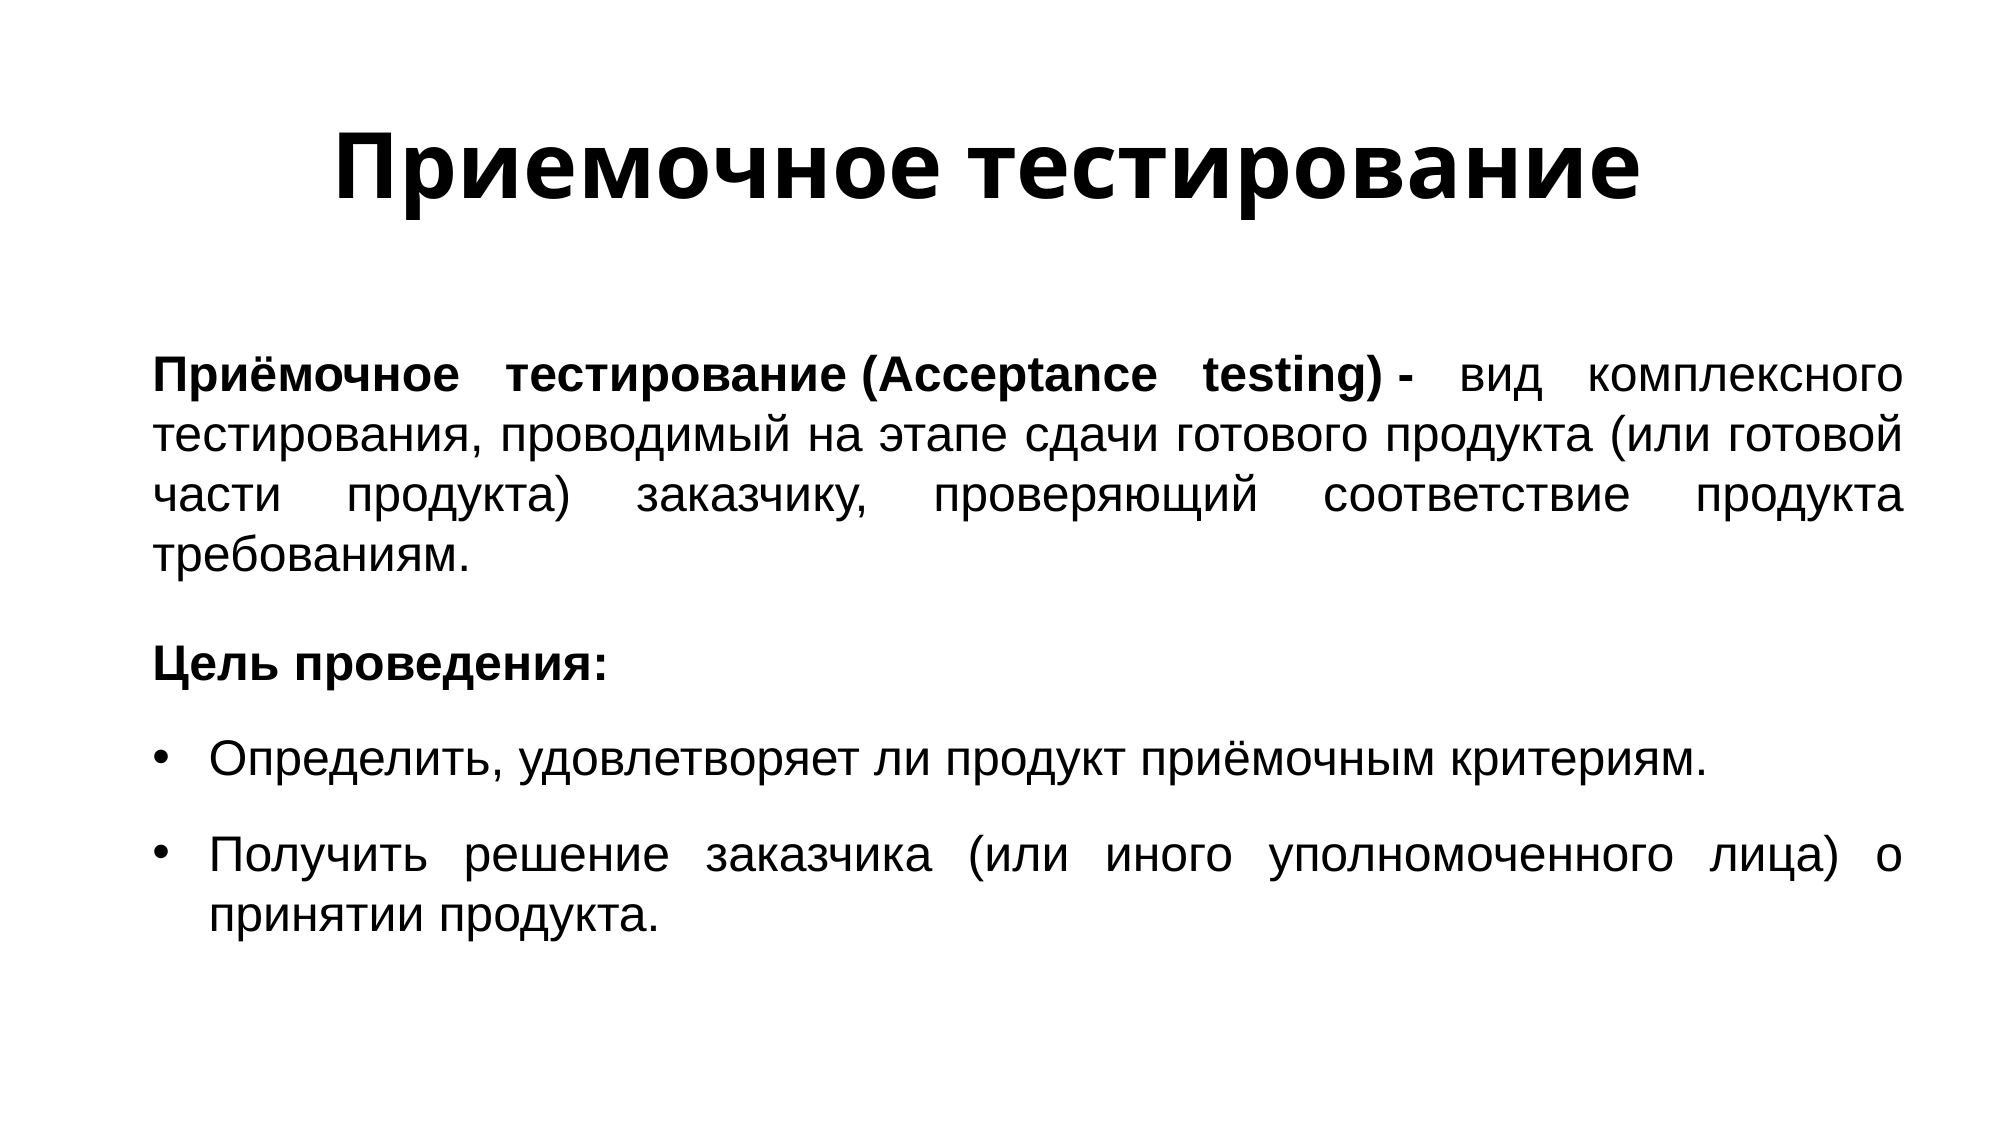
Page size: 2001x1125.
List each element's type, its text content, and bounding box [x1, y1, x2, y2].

title Приемочное тестирование [137, 59, 1863, 278]
text_box Цель проведения: Определить, удовлетворяет ли продукт приёмочным критериям. Получить решение заказчика (или иного уполномоченного лица) о принятии продукта. [137, 648, 1919, 949]
text_box Приёмочное тестирование (Acceptance testing) - вид комплексного тестирования, проводимый на этапе сдачи готового продукта (или готовой части продукта) заказчику, проверяющий соответствие продукта требованиям. [137, 333, 1919, 589]
